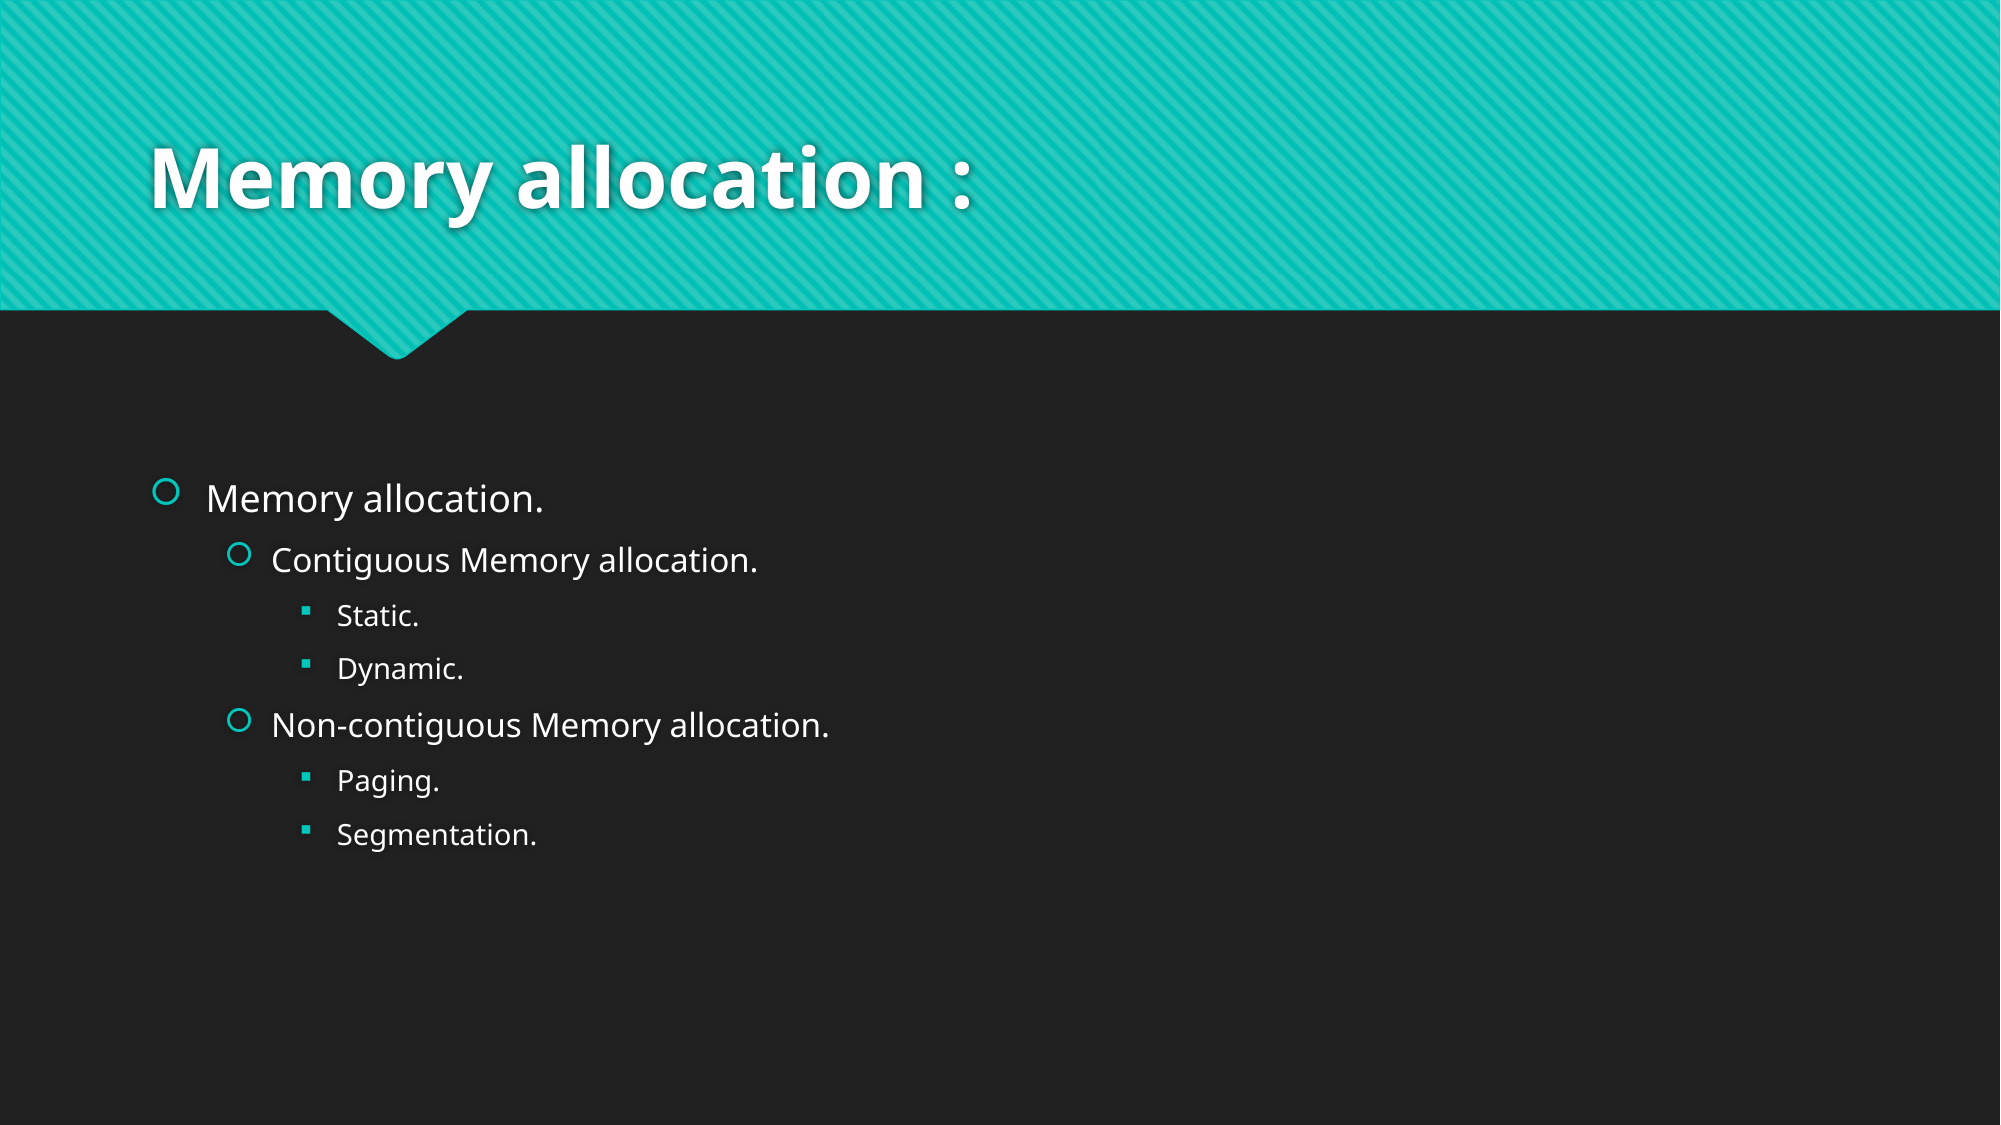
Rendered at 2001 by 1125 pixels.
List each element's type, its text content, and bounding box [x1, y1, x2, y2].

list Memory allocation. Contiguous Memory allocation. Static. Dynamic. Non-contiguous Memory allocation. Paging. Segmentation. [134, 364, 1866, 962]
title Memory allocation : [132, 73, 1868, 233]
